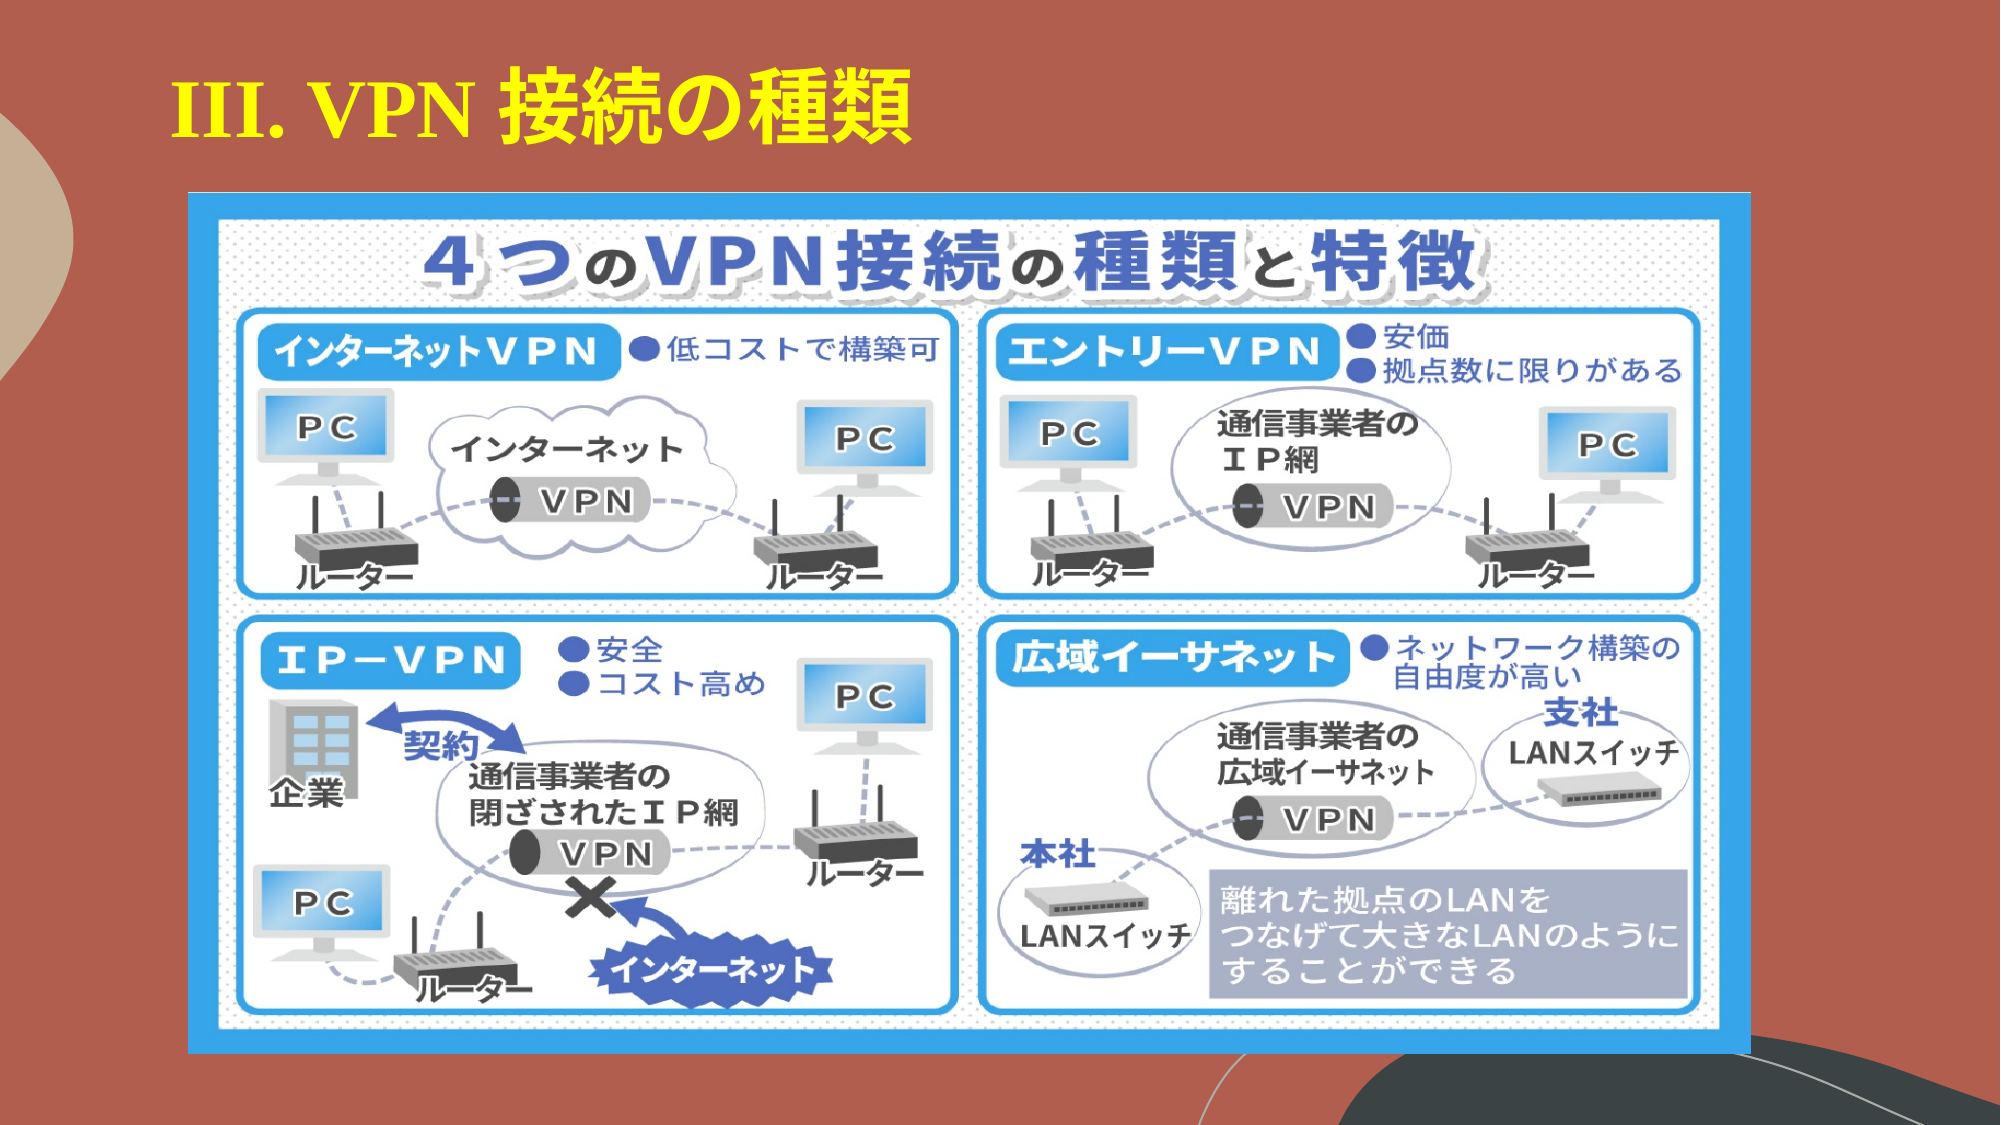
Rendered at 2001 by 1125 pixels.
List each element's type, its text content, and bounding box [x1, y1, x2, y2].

picture [188, 192, 1751, 1054]
text_box III. VPN接続の種類 [154, 46, 1442, 162]
